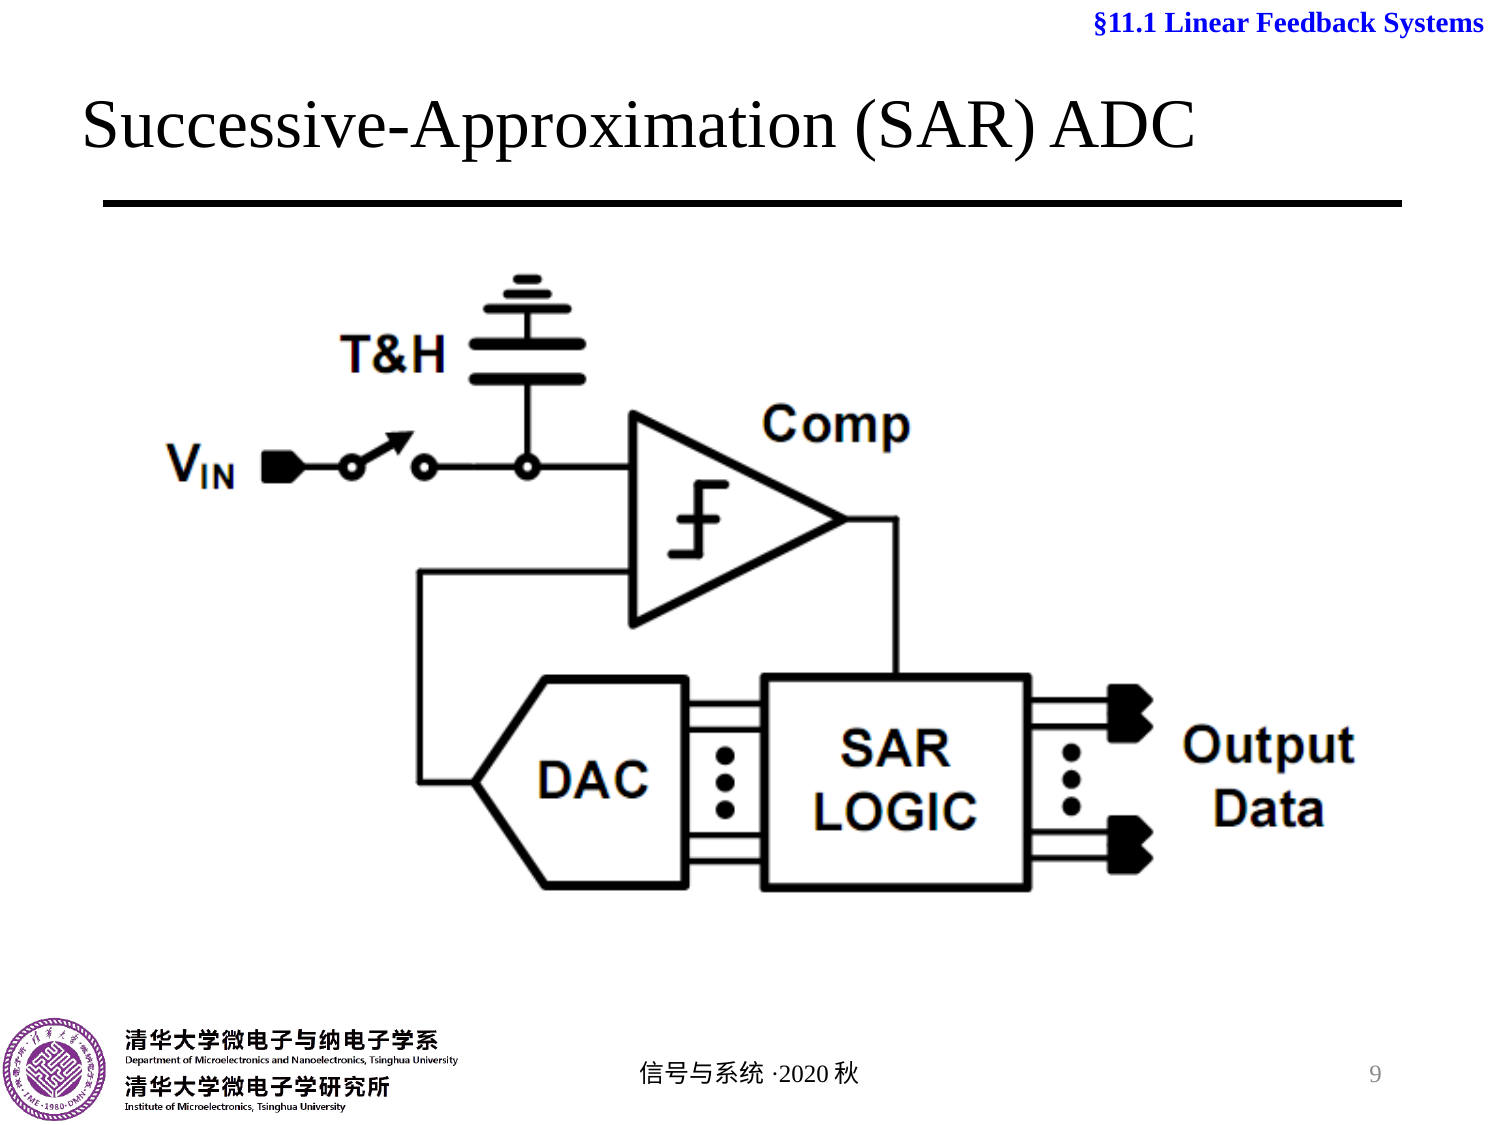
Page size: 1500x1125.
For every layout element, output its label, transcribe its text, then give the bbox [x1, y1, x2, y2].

footer 信号与系统·2020秋 [496, 1042, 1004, 1103]
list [153, 268, 1362, 902]
picture [0, 1013, 463, 1125]
list §11.1 Linear Feedback Systems [743, 0, 1500, 49]
slide_number 9 [1059, 1042, 1397, 1103]
title Successive-Approximation (SAR) ADC [66, 59, 1449, 190]
